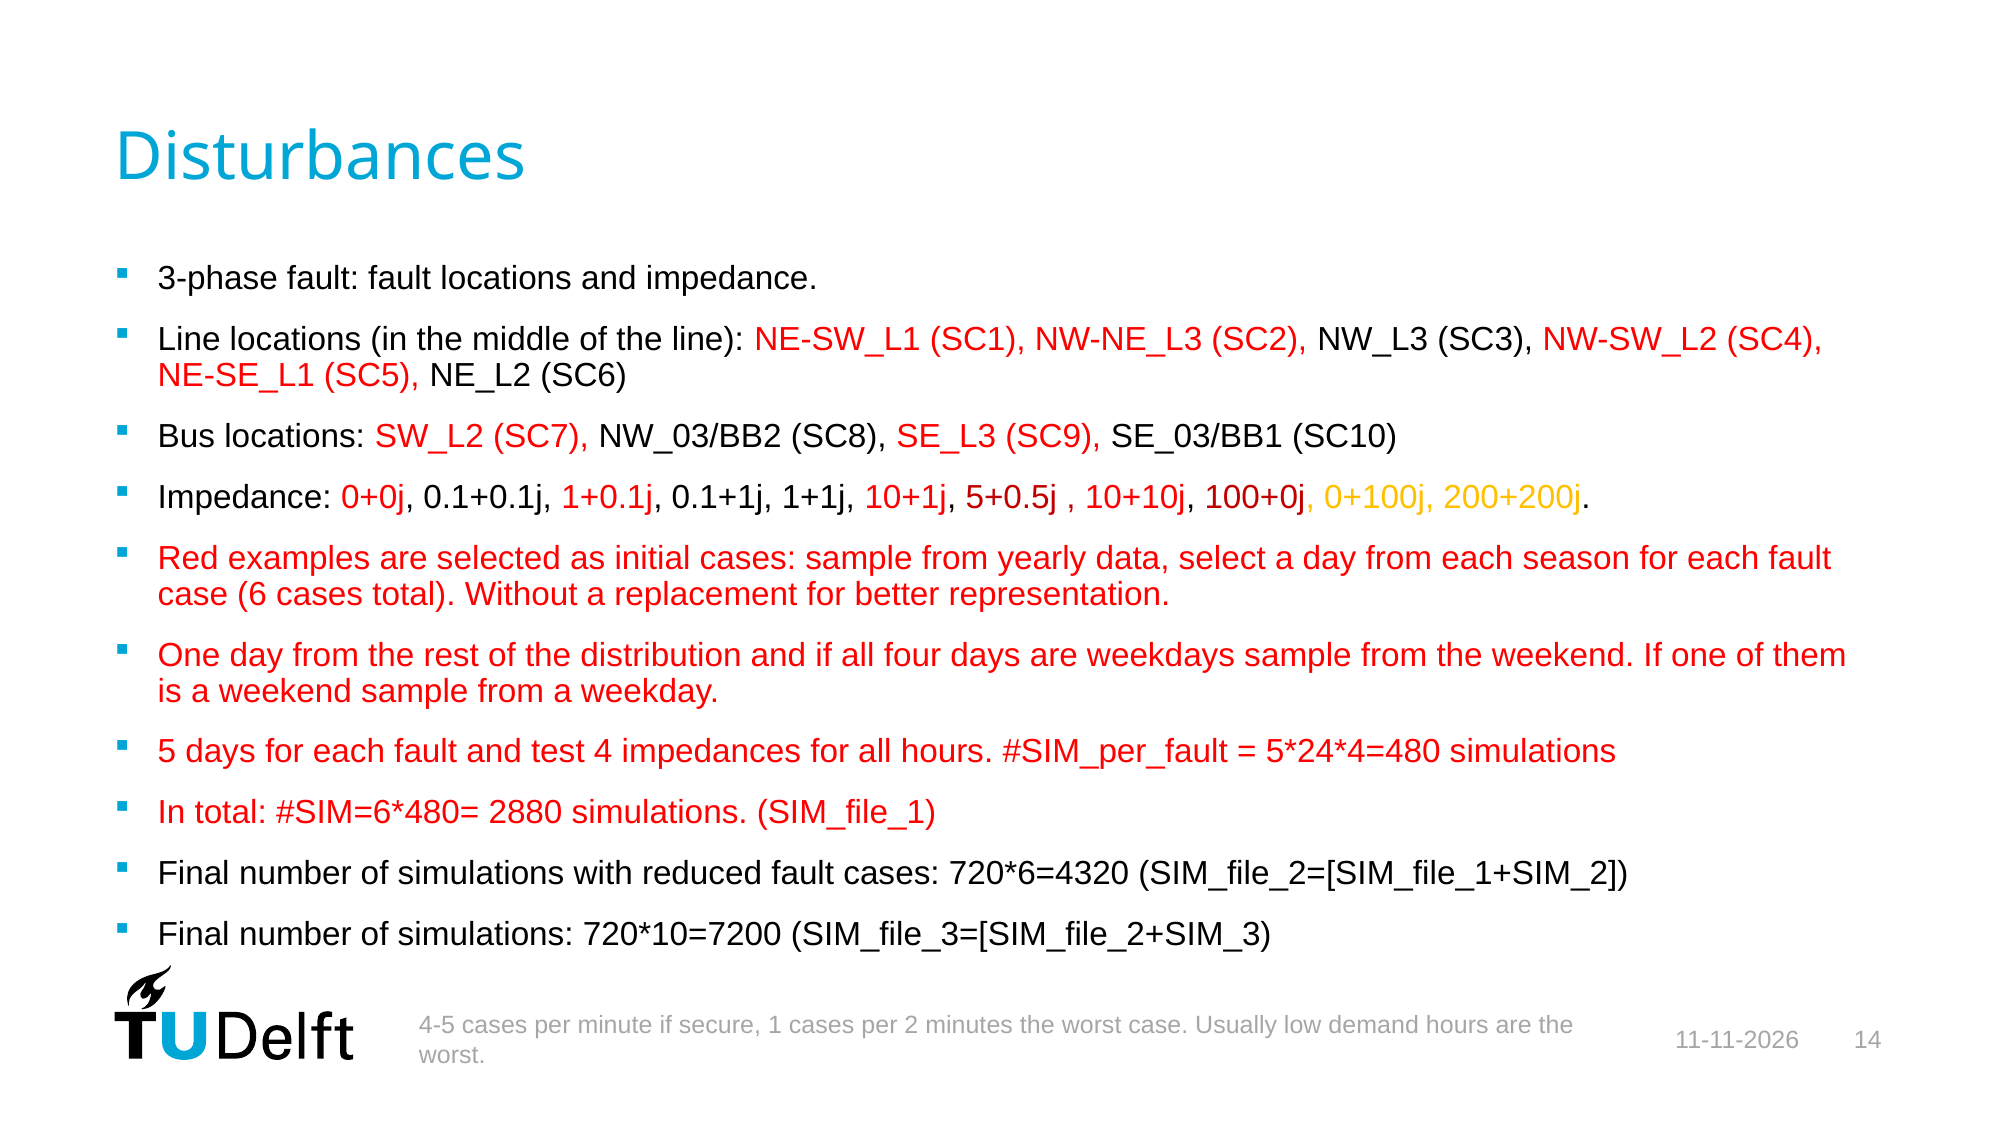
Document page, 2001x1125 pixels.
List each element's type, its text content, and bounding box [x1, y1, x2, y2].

slide_number 14 [1810, 1008, 1882, 1069]
footer 4-5 cases per minute if secure, 1 cases per 2 minutes the worst case. Usually low demand hours are the worst. [418, 1008, 1593, 1069]
title Disturbances [114, 121, 1883, 203]
list 3-phase fault: fault locations and impedance. Line locations (in the middle of the line): NE-SW_L1 (SC1), NW-NE_L3 (SC2), NW_L3 (SC3), NW-SW_L2 (SC4), NE-SE_L1 (SC5), NE_L2 (SC6) Bus locations: SW_L2 (SC7), NW_03/BB2 (SC8), SE_L3 (SC9), SE_03/BB1 (SC10) Impedance: 0+0j, 0.1+0.1j, 1+0.1j, 0.1+1j, 1+1j, 10+1j, 5+0.5j , 10+10j, 100+0j, 0+100j, 200+200j. Red examples are selected as initial cases: sample from yearly data, select a day from each season for each fault case (6 cases total). Without a replacement for better representation. One day from the rest of the distribution and if all four days are weekdays sample from the weekend. If one of them is a weekend sample from a weekday. 5 days for each fault and test 4 impedances for all hours. #SIM_per_fault = 5*24*4=480 simulations In total: #SIM=6*480= 2880 simulations. (SIM_file_1) Final number of simulations with reduced fault cases: 720*6=4320 (SIM_file_2=[SIM_file_1+SIM_2]) Final number of simulations: 720*10=7200 (SIM_file_3=[SIM_file_2+SIM_3) [114, 261, 1882, 976]
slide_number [1605, 1008, 1800, 1069]
